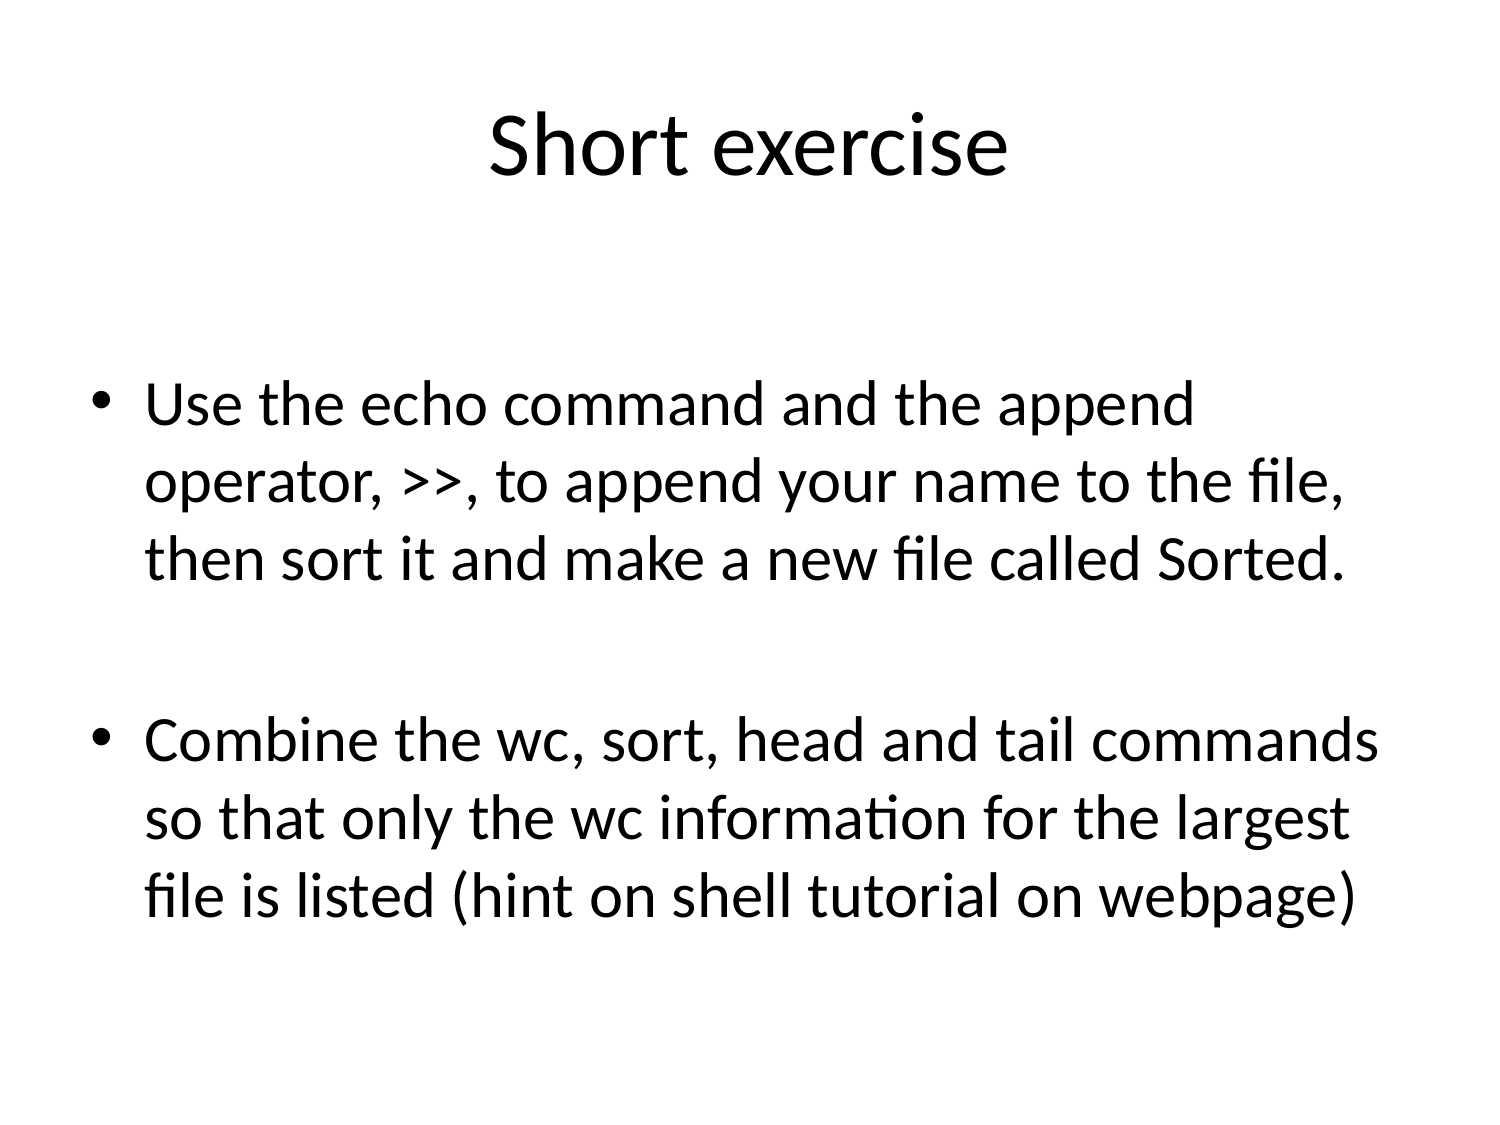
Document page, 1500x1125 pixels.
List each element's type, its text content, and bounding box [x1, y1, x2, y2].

title Short exercise [75, 45, 1425, 233]
list Use the echo command and the append operator, >>, to append your name to the file, then sort it and make a new file called Sorted. Combine the wc, sort, head and tail commands so that only the wc information for the largest file is listed (hint on shell tutorial on webpage) [75, 262, 1425, 1005]
